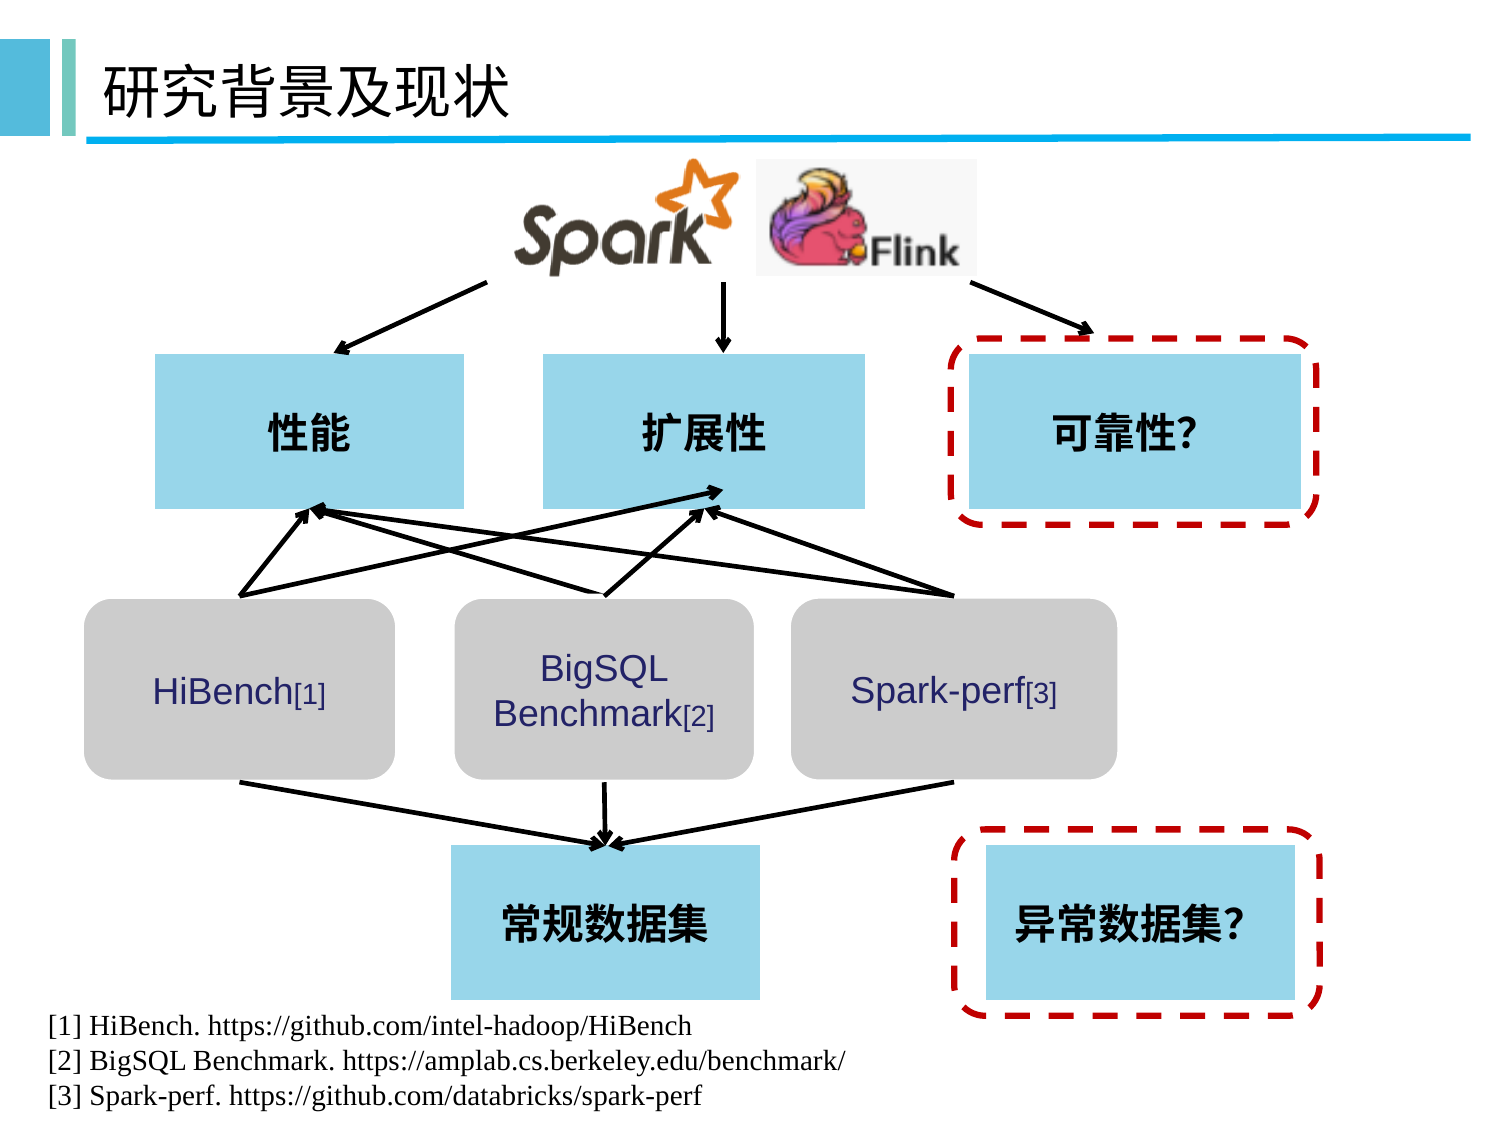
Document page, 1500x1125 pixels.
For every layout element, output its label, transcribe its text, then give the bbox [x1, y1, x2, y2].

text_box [86, 137, 1471, 141]
text_box 可靠性？ [969, 354, 1301, 509]
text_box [608, 782, 955, 846]
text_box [970, 282, 1095, 334]
text_box [949, 337, 1318, 526]
text_box 性能 [155, 354, 464, 489]
picture [498, 152, 770, 283]
text_box 扩展性 [543, 354, 865, 489]
title 研究背景及现状 [87, 39, 1471, 136]
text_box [333, 282, 488, 354]
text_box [604, 508, 705, 597]
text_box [954, 829, 1320, 1016]
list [756, 159, 977, 276]
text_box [81, 489, 1120, 783]
text_box [1] HiBench. https://github.com/intel-hadoop/HiBench [2] BigSQL Benchmark. https://amplab.cs.berkeley.edu/benchmark/ [3] Spark-perf. https://github.com/databricks/spark-perf [33, 999, 1414, 1119]
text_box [239, 782, 604, 846]
text_box 常规数据集 [451, 845, 760, 1000]
